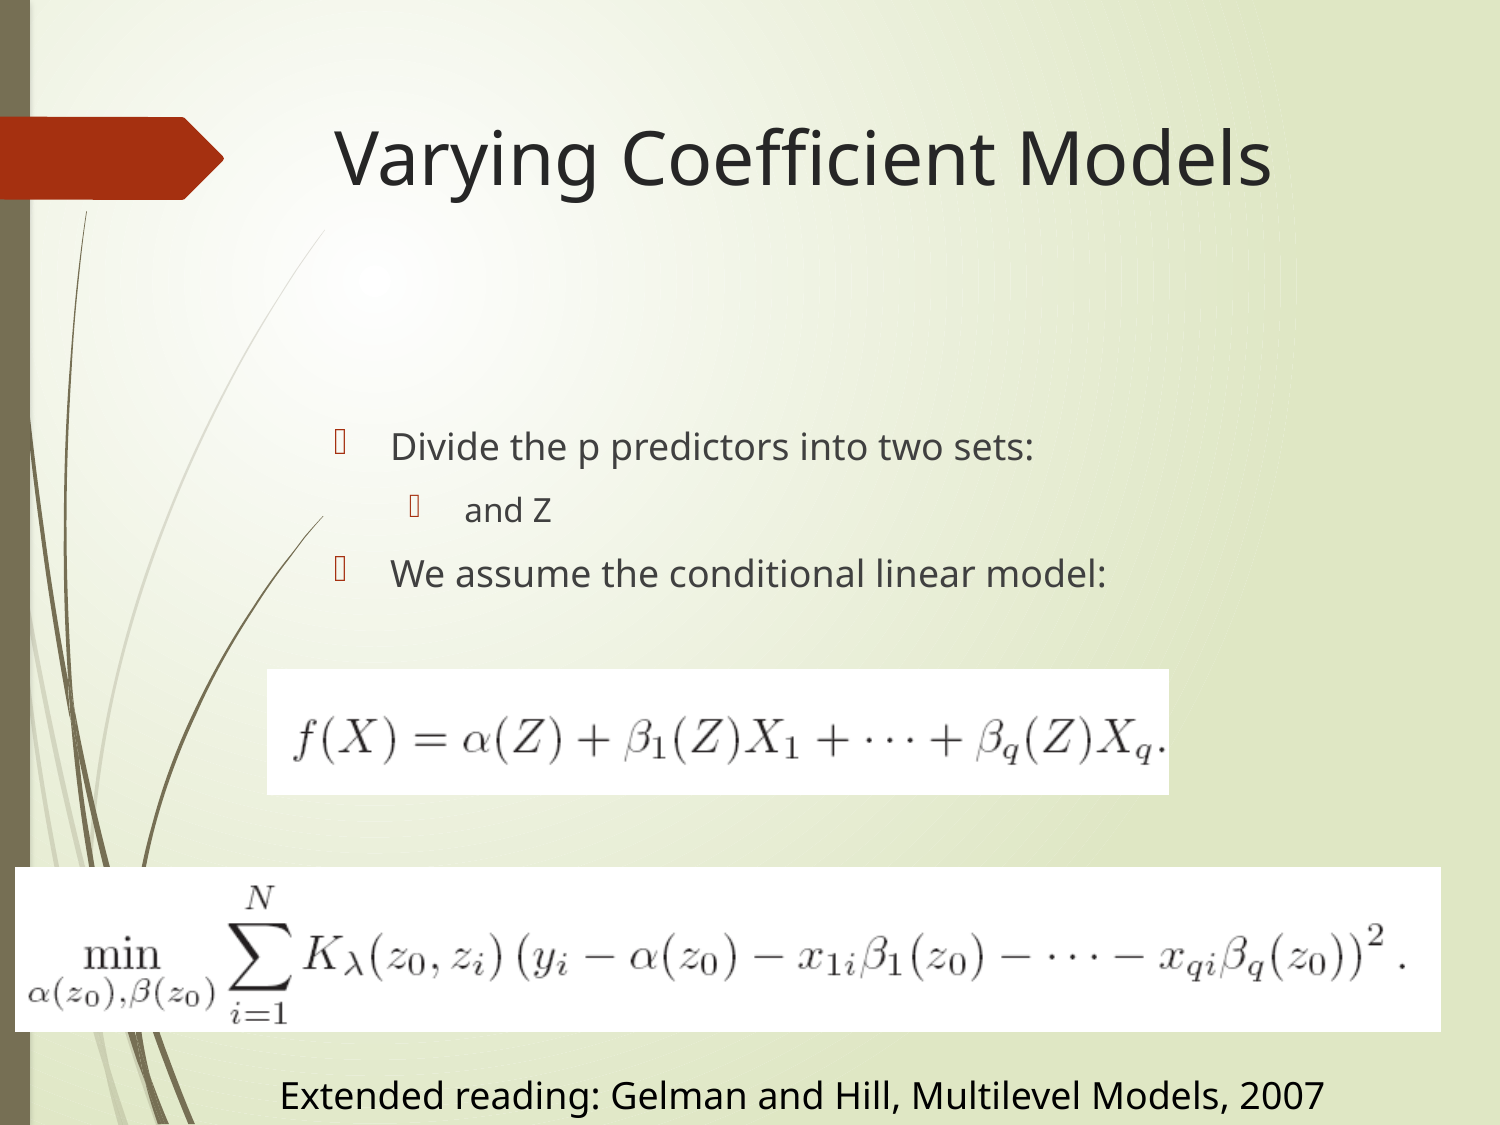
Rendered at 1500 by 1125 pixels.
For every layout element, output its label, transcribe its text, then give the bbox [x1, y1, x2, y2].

title Varying Coefficient Models [319, 102, 1400, 313]
text_box Extended reading: Gelman and Hill, Multilevel Models, 2007 [264, 1064, 1342, 1125]
picture [267, 669, 1170, 795]
picture [15, 867, 1442, 1033]
